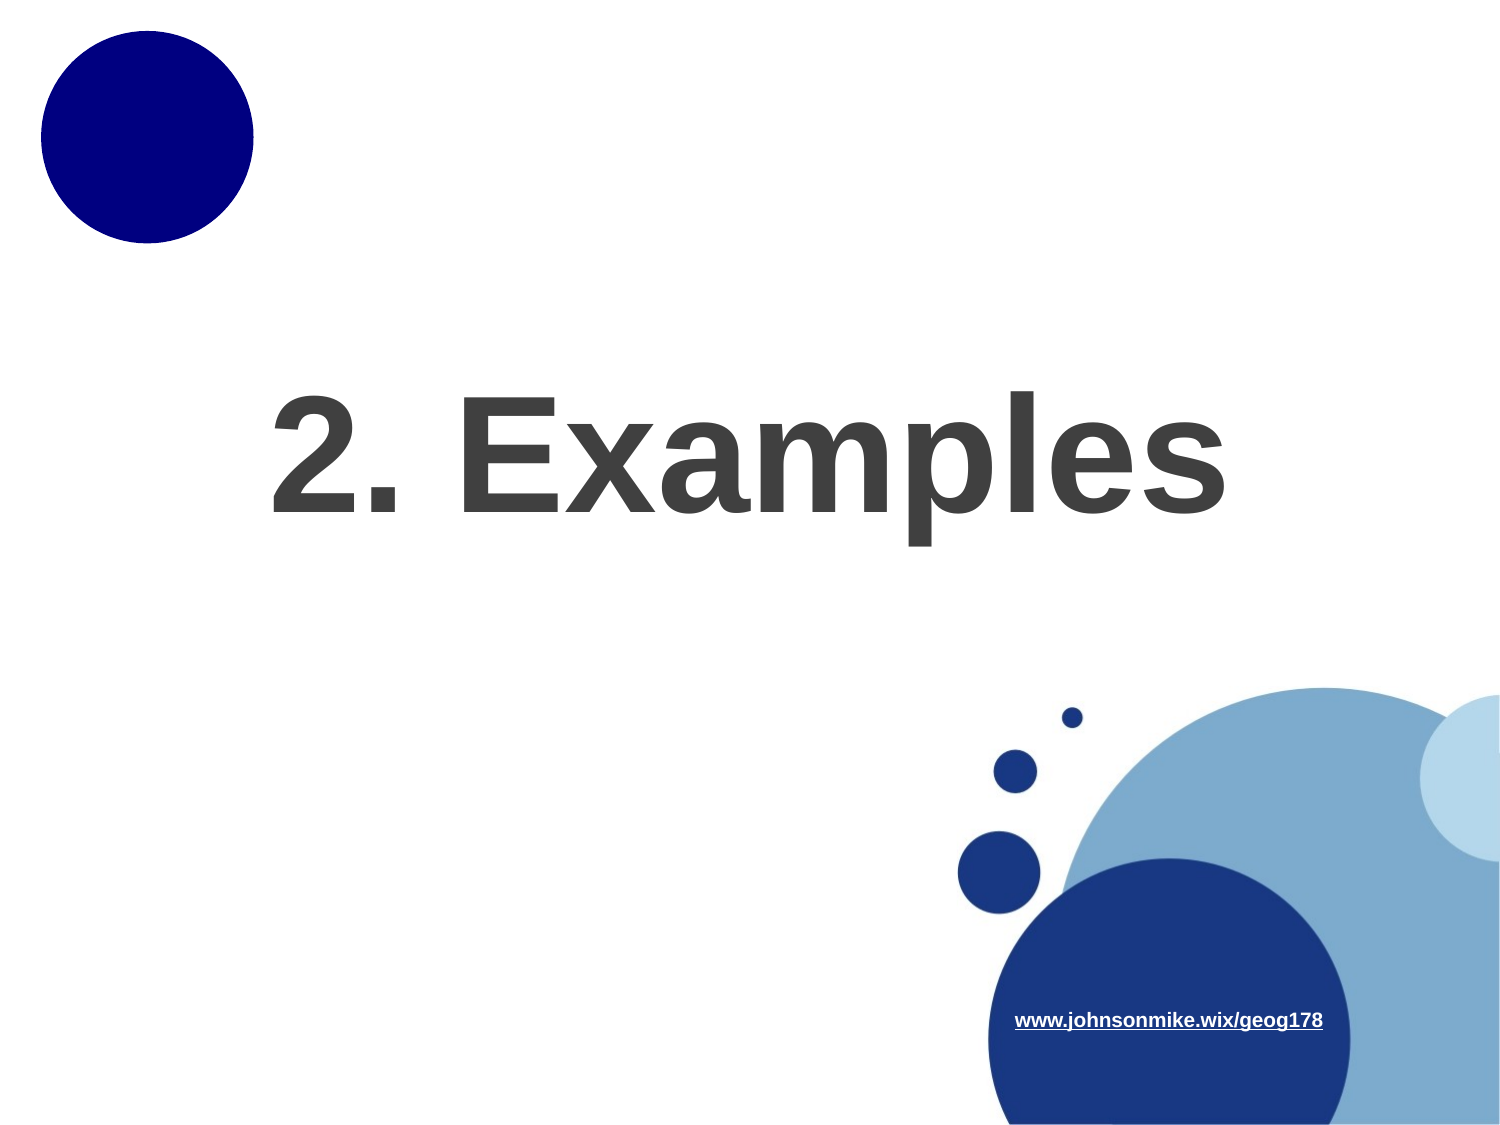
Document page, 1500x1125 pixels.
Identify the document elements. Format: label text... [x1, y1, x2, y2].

title 2. Examples [266, 344, 1235, 547]
picture [956, 686, 1500, 1125]
text_box www.johnsonmike.wix/geog178 [1012, 1004, 1329, 1032]
